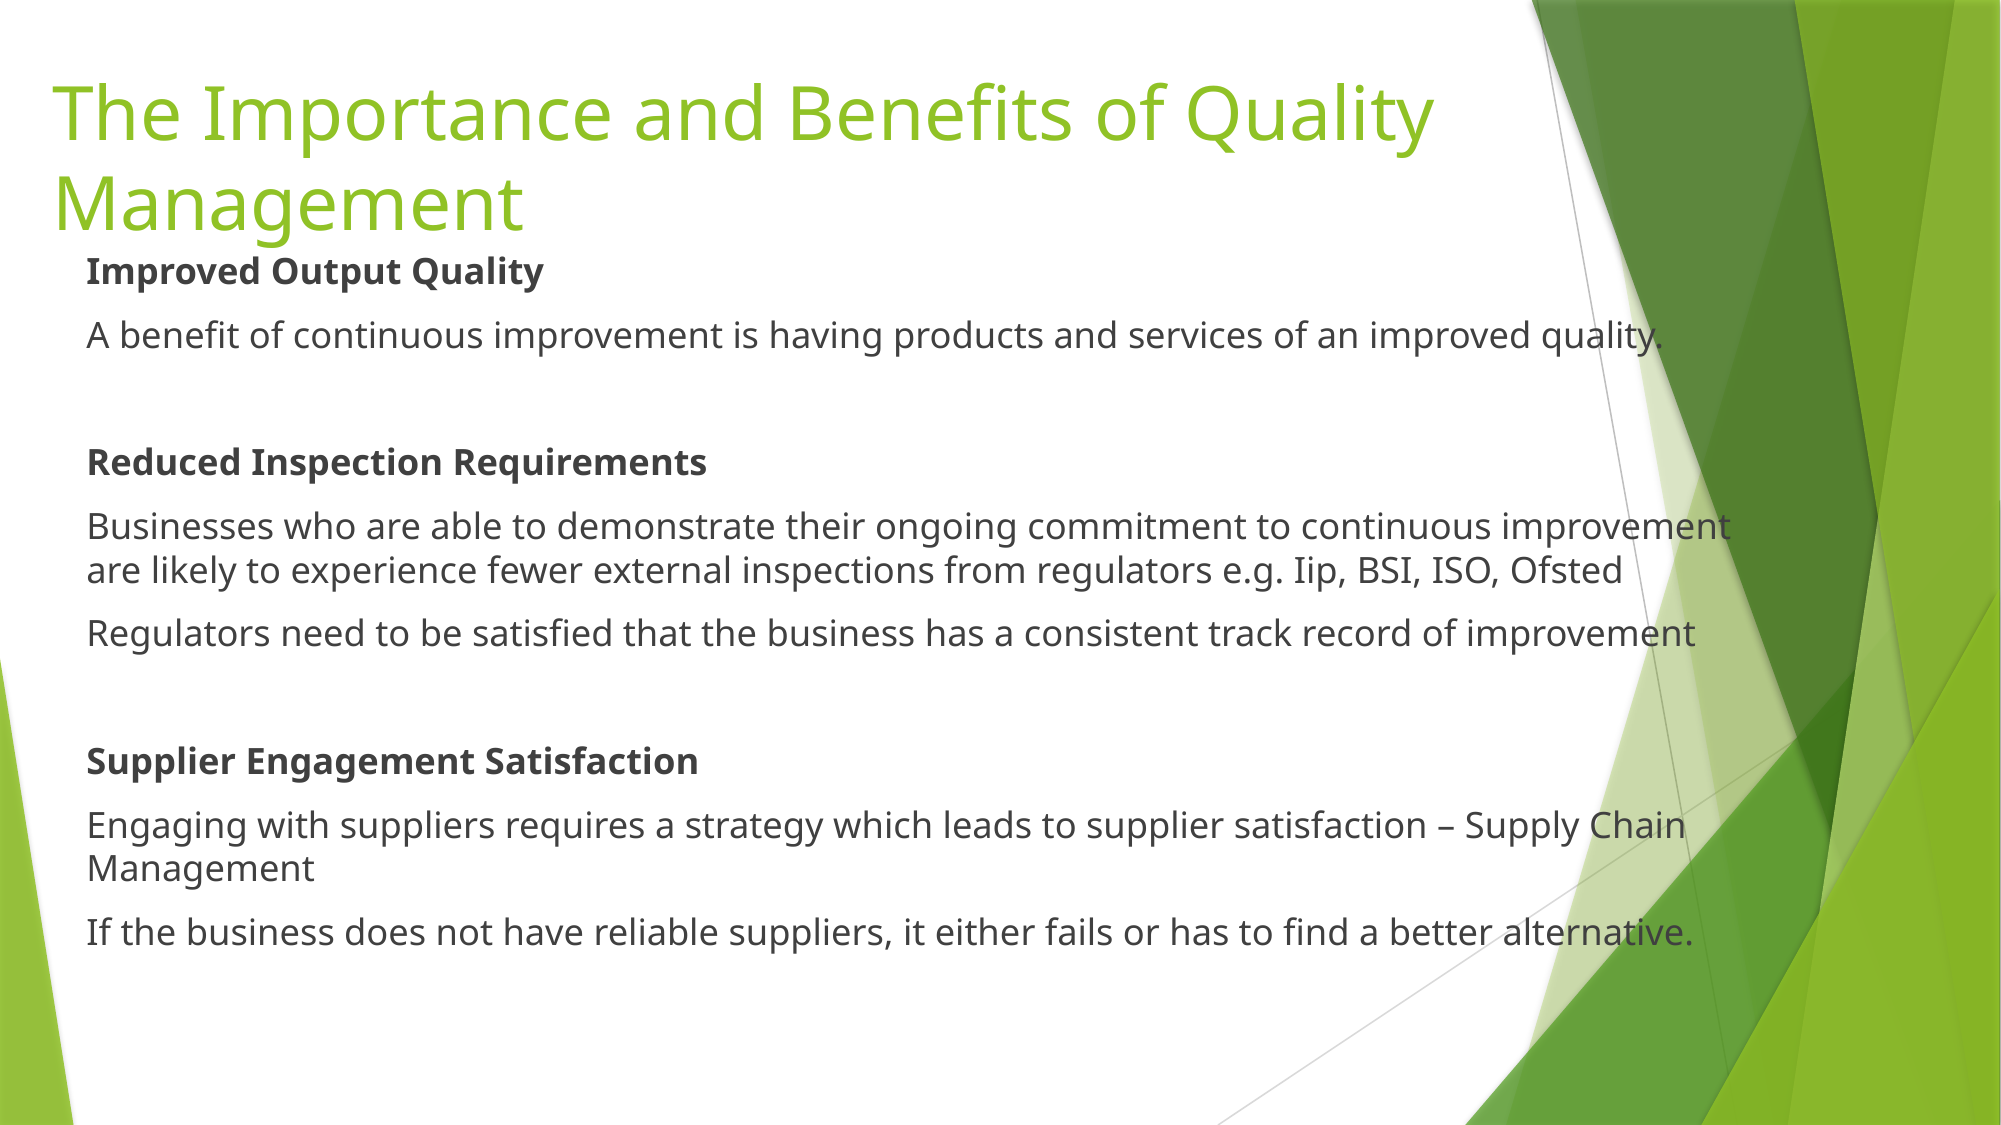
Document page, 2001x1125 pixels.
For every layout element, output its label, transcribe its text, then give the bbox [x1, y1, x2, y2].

title The Importance and Benefits of Quality Management [37, 57, 1874, 275]
list Improved Output Quality A benefit of continuous improvement is having products and services of an improved quality. Reduced Inspection Requirements Businesses who are able to demonstrate their ongoing commitment to continuous improvement are likely to experience fewer external inspections from regulators e.g. Iip, BSI, ISO, Ofsted Regulators need to be satisfied that the business has a consistent track record of improvement Supplier Engagement Satisfaction Engaging with suppliers requires a strategy which leads to supplier satisfaction – Supply Chain Management If the business does not have reliable suppliers, it either fails or has to find a better alternative. [71, 240, 1772, 992]
